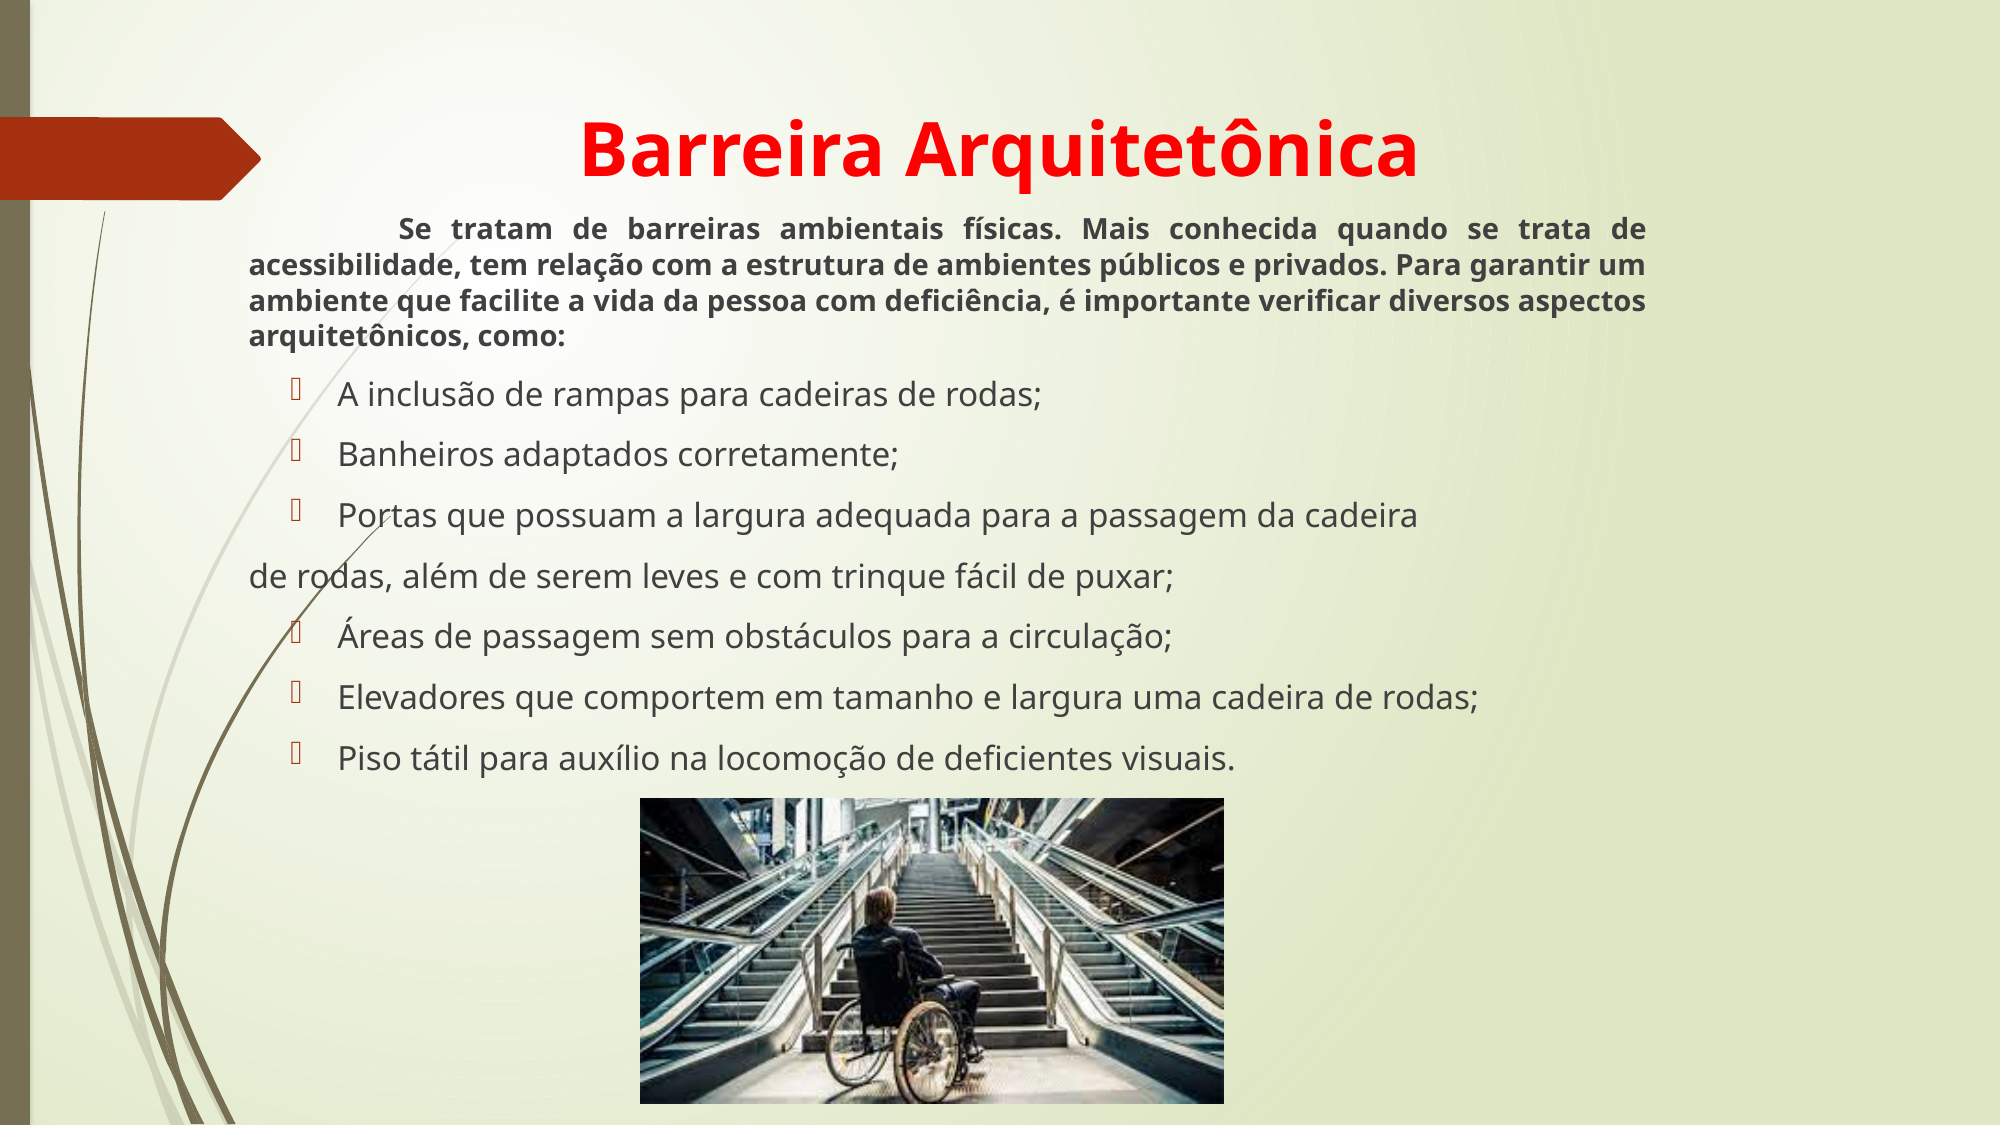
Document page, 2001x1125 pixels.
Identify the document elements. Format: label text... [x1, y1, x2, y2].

picture [639, 798, 1224, 1104]
list Se tratam de barreiras ambientais físicas. Mais conhecida quando se trata de acessibilidade, tem relação com a estrutura de ambientes públicos e privados. Para garantir um ambiente que facilite a vida da pessoa com deficiência, é importante verificar diversos aspectos arquitetônicos, como: A inclusão de rampas para cadeiras de rodas; Banheiros adaptados corretamente; Portas que possuam a largura adequada para a passagem da cadeira de rodas, além de serem leves e com trinque fácil de puxar; Áreas de passagem sem obstáculos para a circulação; Elevadores que comportem em tamanho e largura uma cadeira de rodas; Piso tátil para auxílio na locomoção de deficientes visuais. [200, 199, 1663, 819]
title Barreira Arquitetônica [269, 94, 1731, 305]
